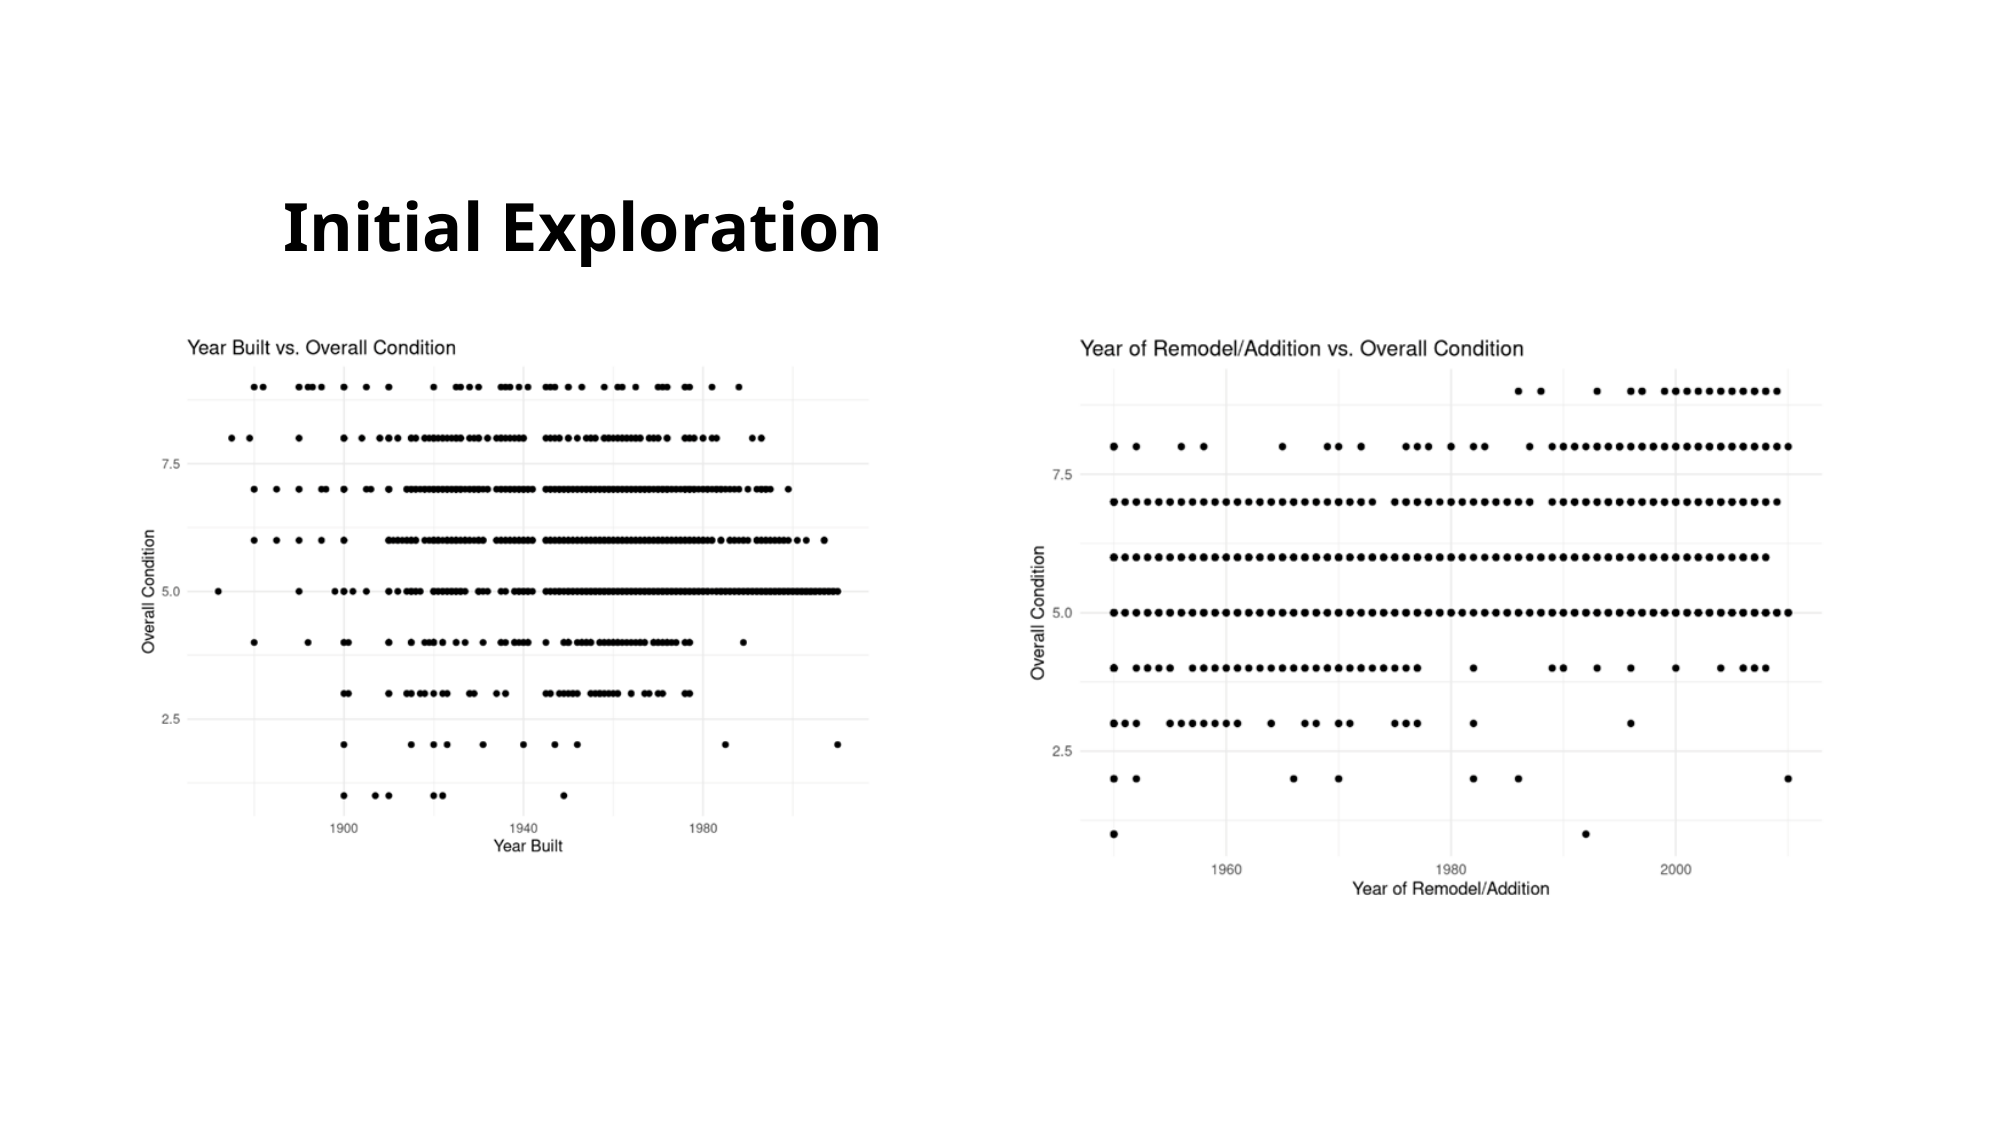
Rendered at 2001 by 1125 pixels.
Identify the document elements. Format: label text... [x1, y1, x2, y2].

title Initial Exploration [268, 112, 1732, 338]
picture [966, 337, 1879, 912]
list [93, 337, 952, 879]
